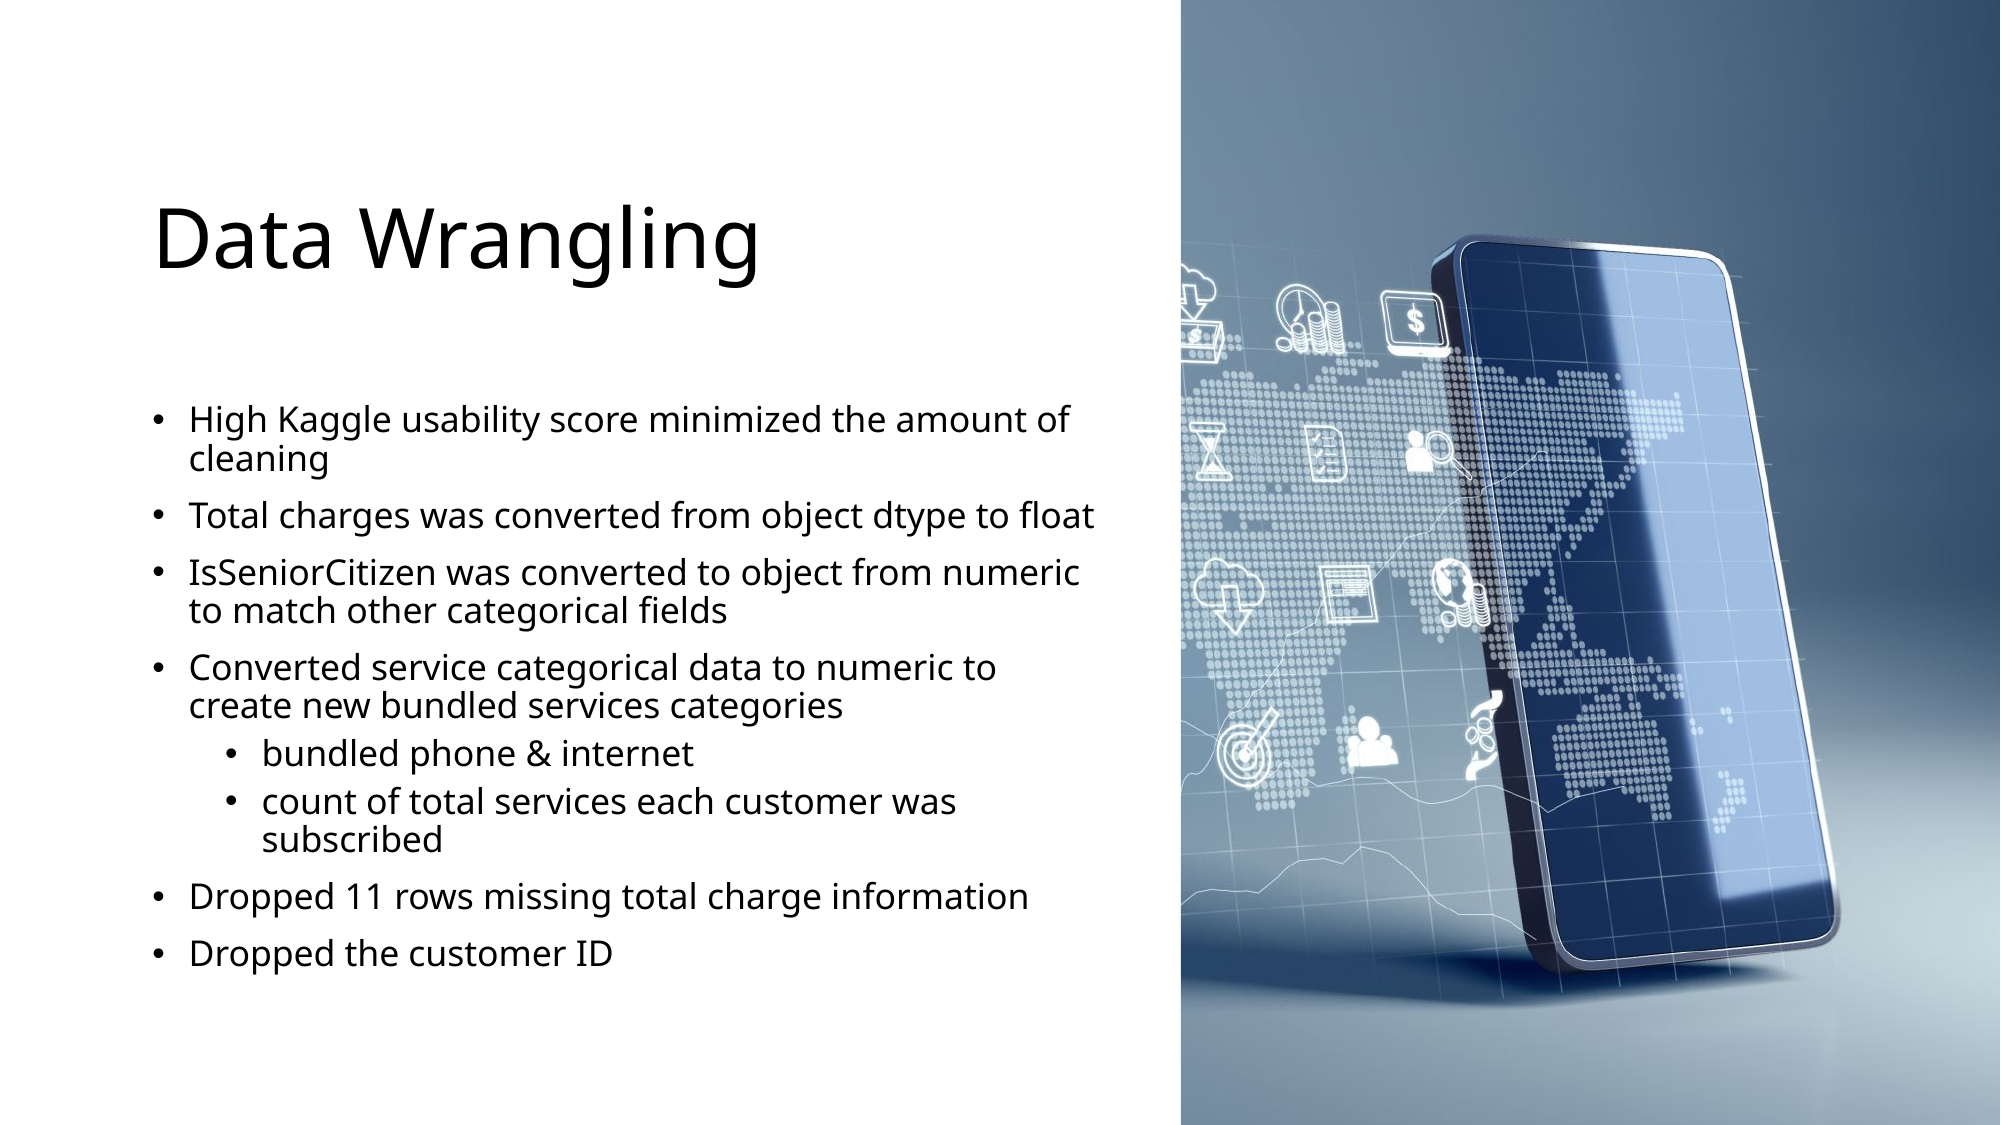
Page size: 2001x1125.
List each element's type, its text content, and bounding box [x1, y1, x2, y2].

list High Kaggle usability score minimized the amount of cleaning Total charges was converted from object dtype to float IsSeniorCitizen was converted to object from numeric to match other categorical fields Converted service categorical data to numeric to create new bundled services categories bundled phone & internet count of total services each customer was subscribed Dropped 11 rows missing total charge information Dropped the customer ID [137, 394, 1122, 1007]
title Data Wrangling [137, 118, 1122, 365]
picture [1180, 0, 2000, 1125]
text_box [0, 0, 1180, 1125]
